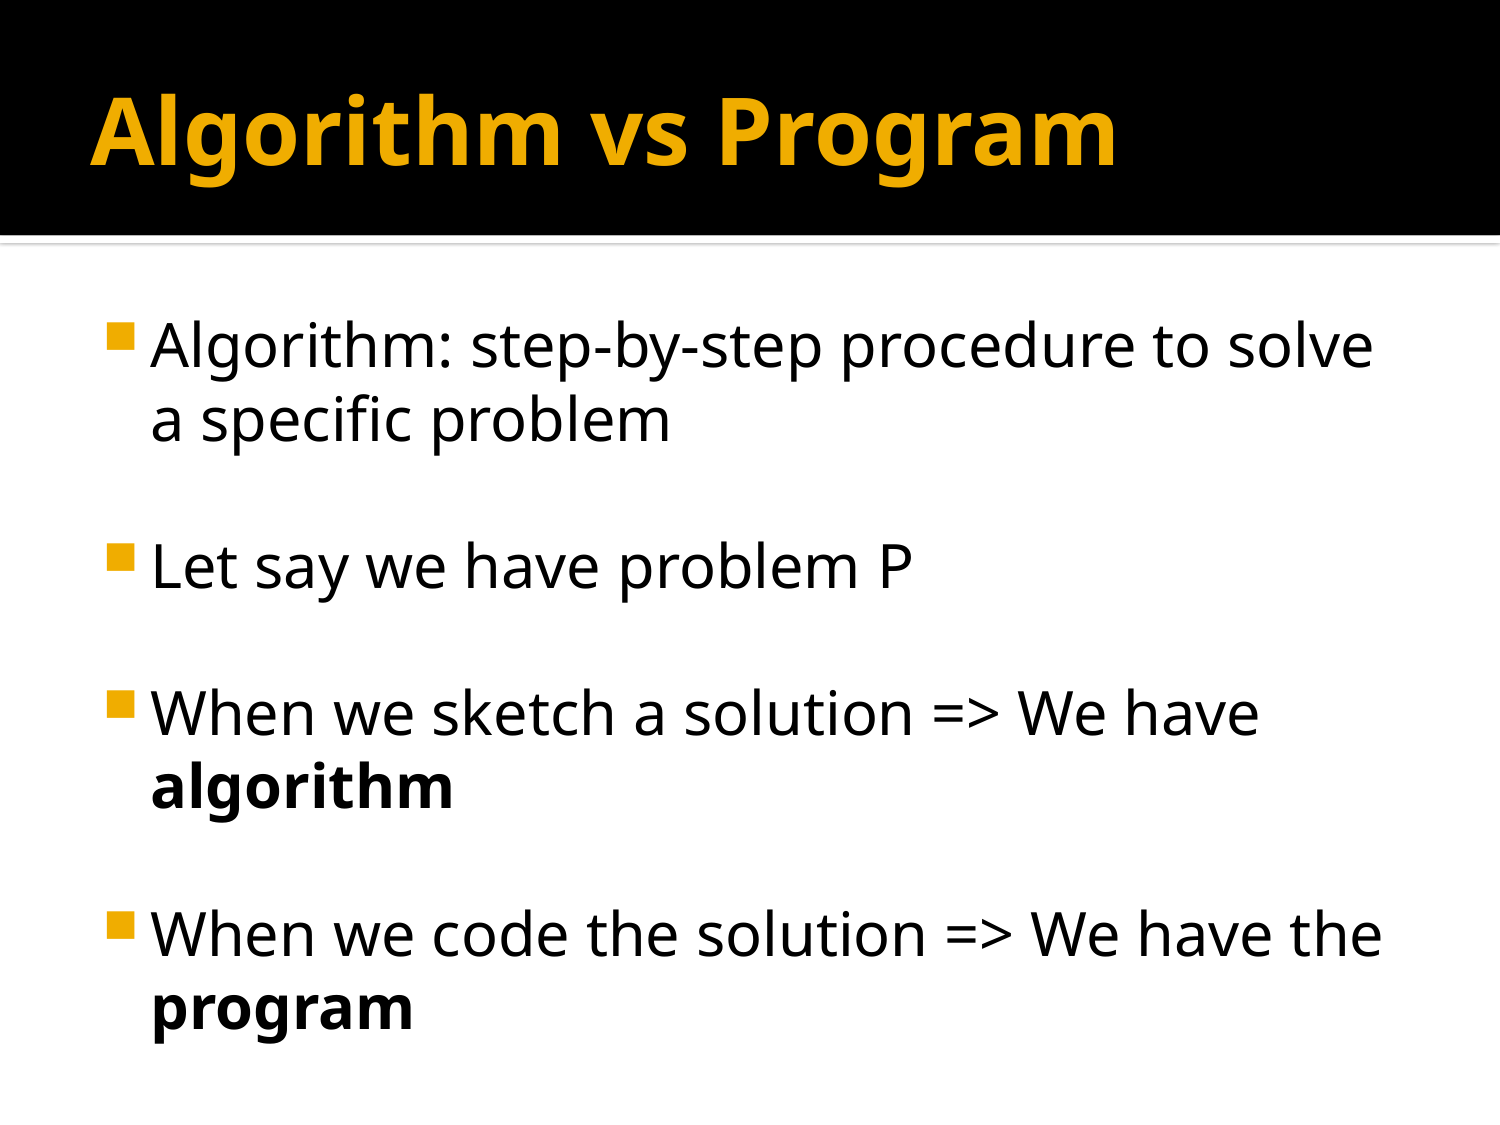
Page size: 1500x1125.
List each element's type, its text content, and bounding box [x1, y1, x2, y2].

title Algorithm vs Program [75, 25, 1425, 231]
list Algorithm: step-by-step procedure to solve a specific problem Let say we have problem P When we sketch a solution => We have algorithm When we code the solution => We have the program [75, 291, 1425, 1050]
